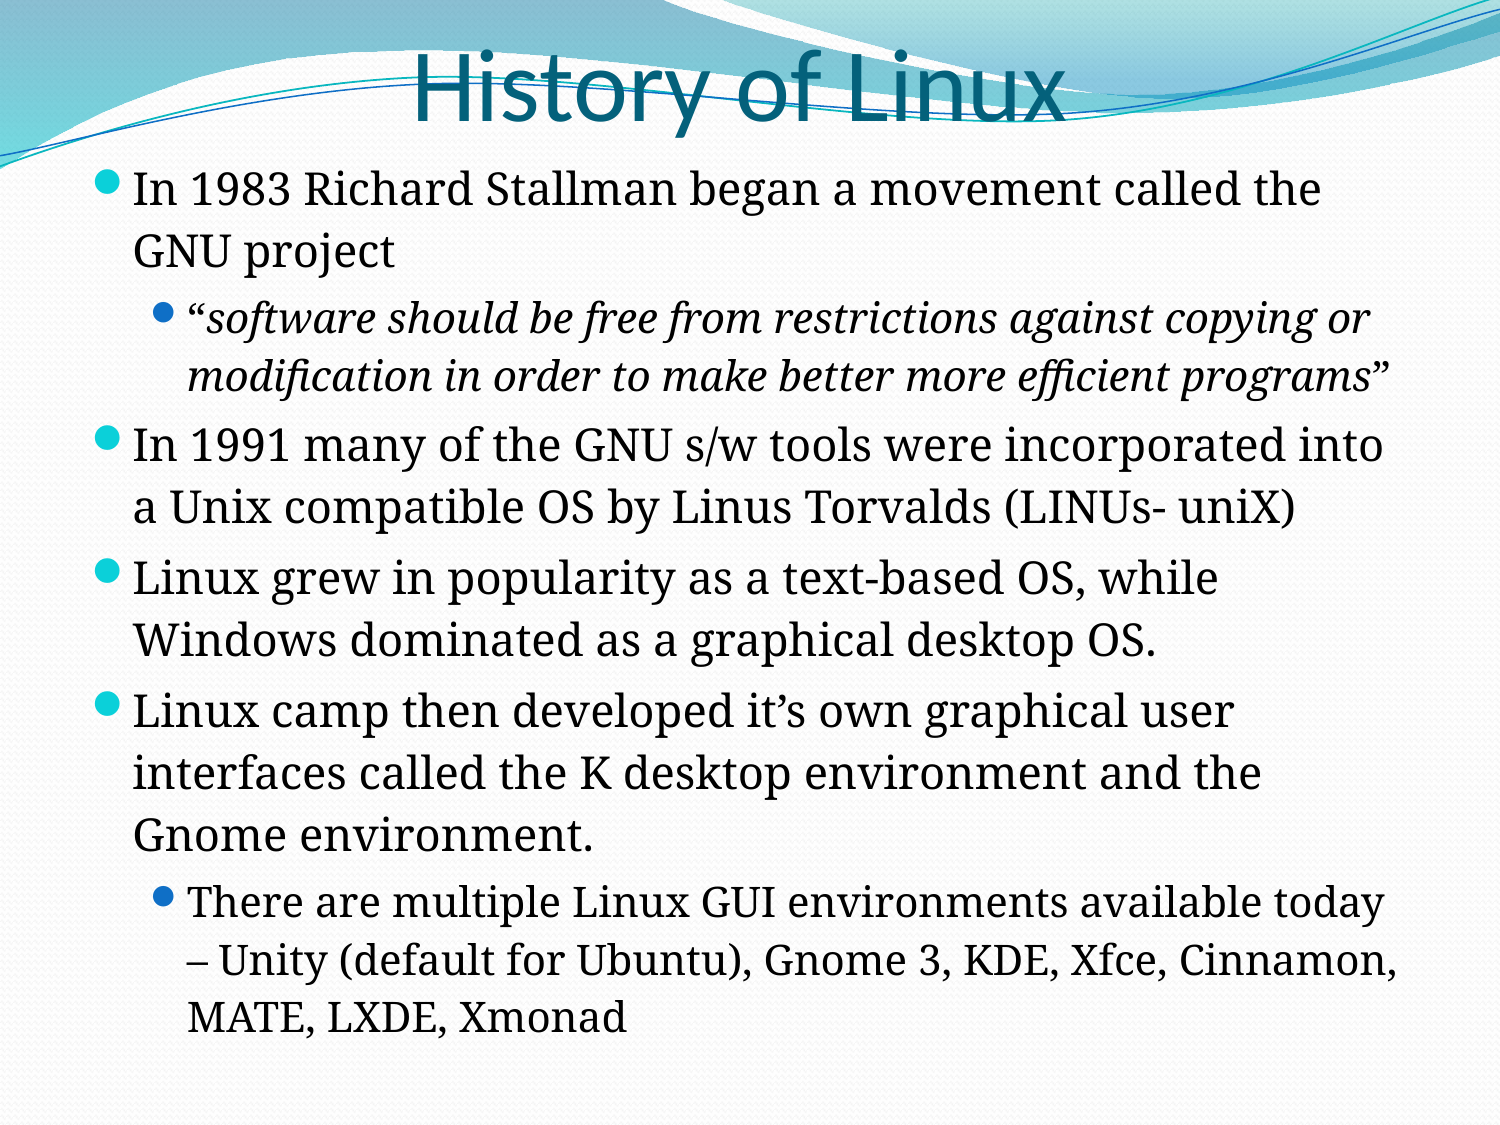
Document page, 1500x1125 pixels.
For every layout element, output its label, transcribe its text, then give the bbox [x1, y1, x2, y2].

title History of Linux [64, 19, 1415, 148]
list In 1983 Richard Stallman began a movement called the GNU project “software should be free from restrictions against copying or modification in order to make better more efficient programs” In 1991 many of the GNU s/w tools were incorporated into a Unix compatible OS by Linus Torvalds (LINUs- uniX) Linux grew in popularity as a text-based OS, while Windows dominated as a graphical desktop OS. Linux camp then developed it’s own graphical user interfaces called the K desktop environment and the Gnome environment. There are multiple Linux GUI environments available today – Unity (default for Ubuntu), Gnome 3, KDE, Xfce, Cinnamon, MATE, LXDE, Xmonad [76, 149, 1427, 1071]
